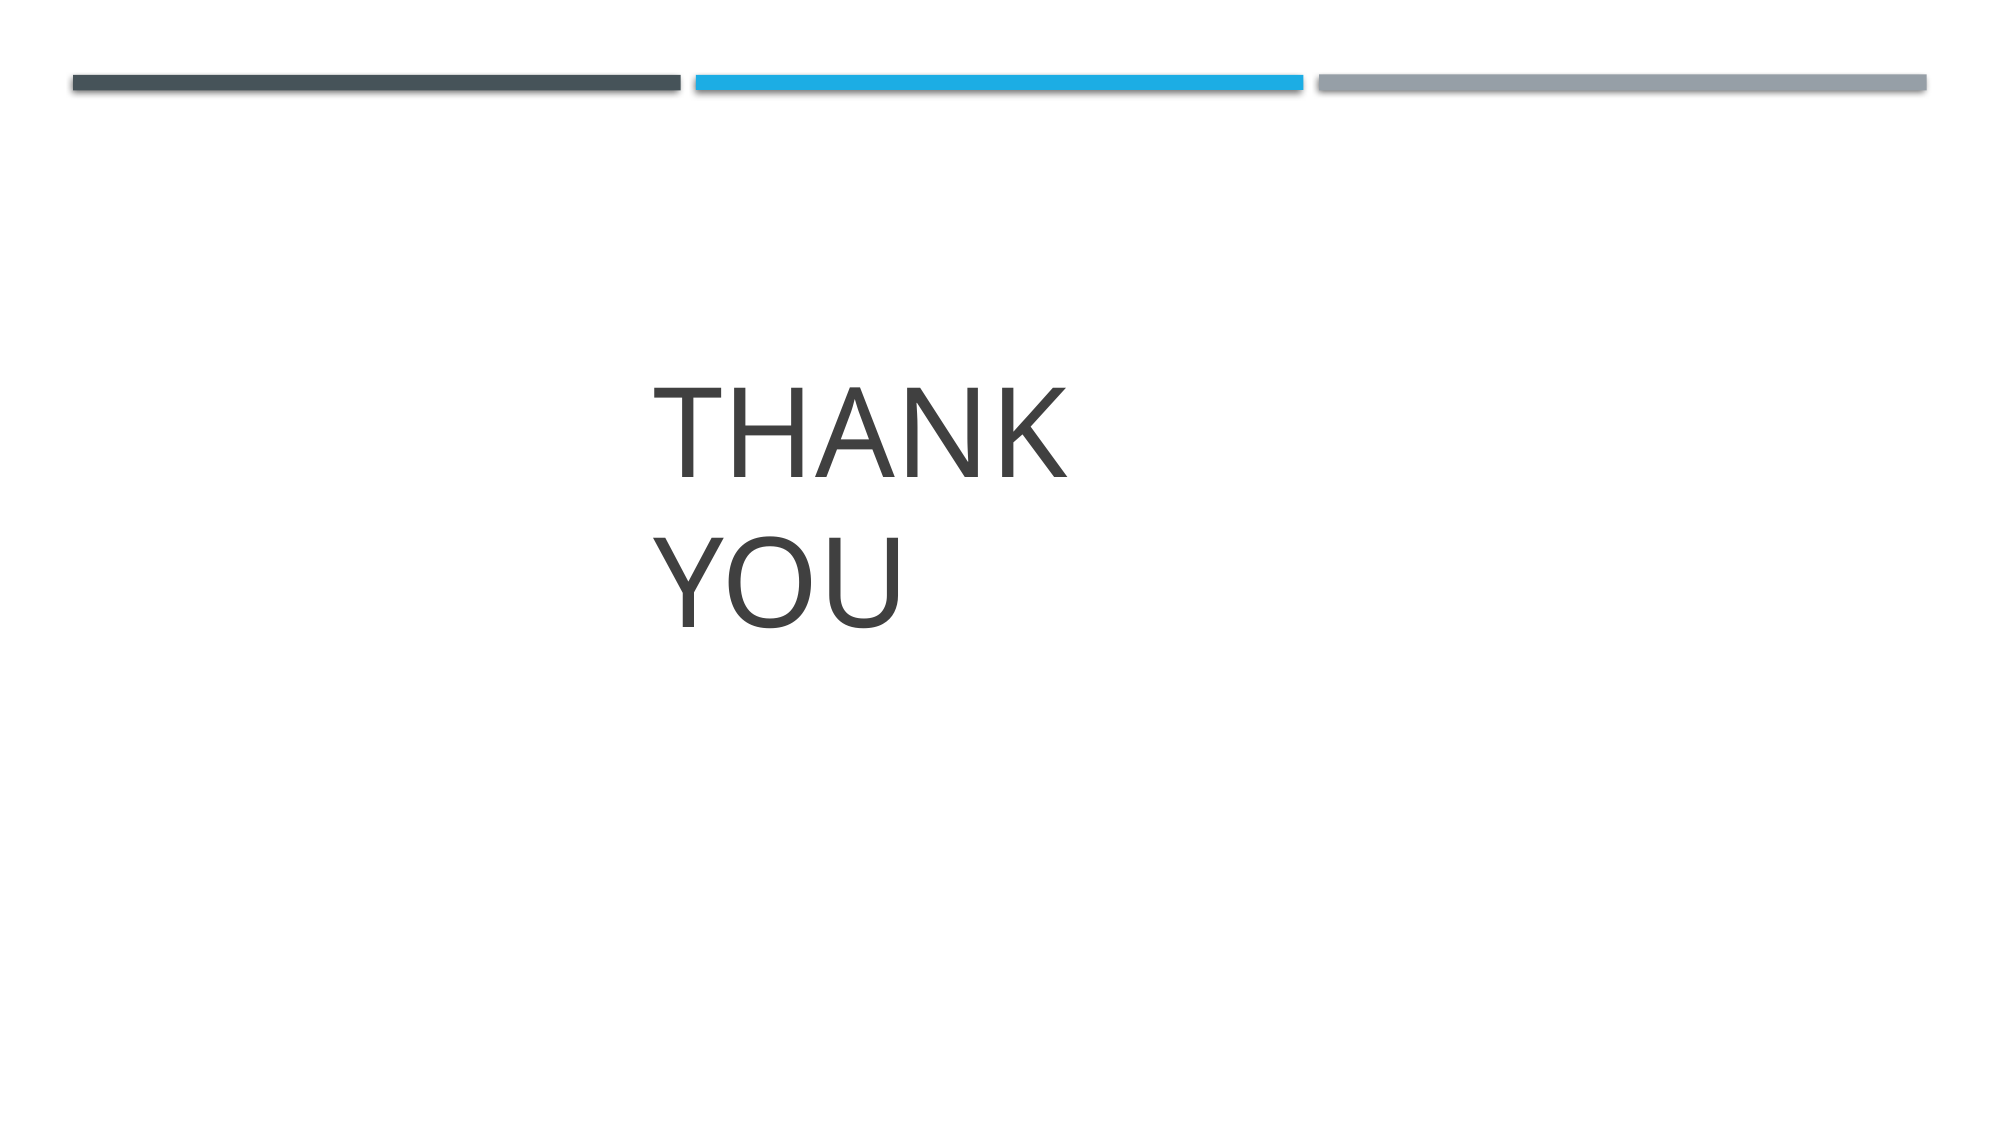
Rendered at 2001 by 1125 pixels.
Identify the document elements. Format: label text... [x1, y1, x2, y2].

title Thank you [638, 464, 1322, 660]
